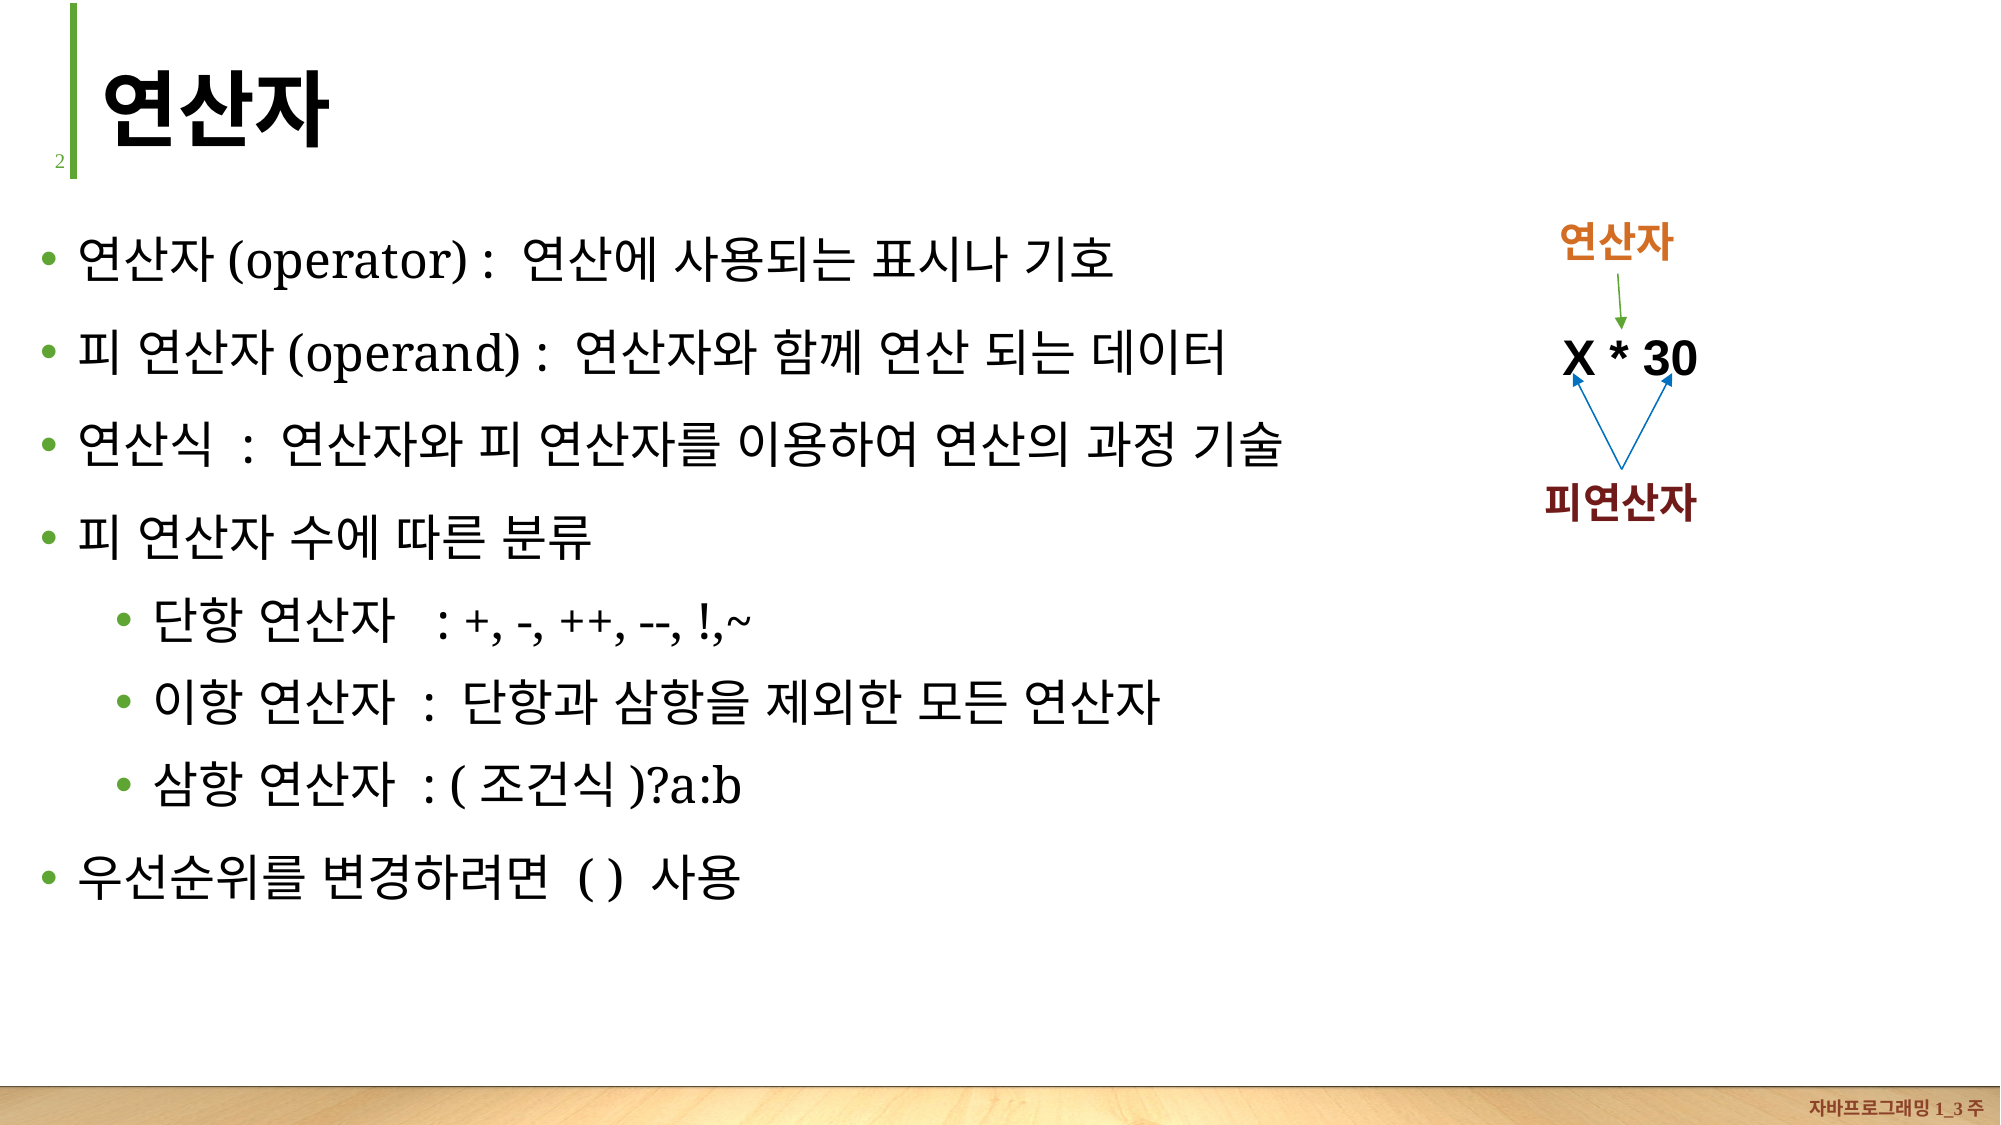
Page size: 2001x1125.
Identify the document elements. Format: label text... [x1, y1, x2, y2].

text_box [1522, 208, 1722, 536]
footer 자바프로그래밍1_3주 [1201, 1091, 2000, 1125]
list 연산자(operator) : 연산에 사용되는 표시나 기호 피 연산자(operand) : 연산자와 함께 연산 되는 데이터 연산식 : 연산자와 피 연산자를 이용하여 연산의 과정 기술 피 연산자 수에 따른 분류 단항 연산자 : +, -, ++, --, !,~ 이항 연산자 : 단항과 삼항을 제외한 모든 연산자 삼항 연산자 : (조건식)?a:b 우선순위를 변경하려면 ( ) 사용 [25, 208, 1985, 1067]
slide_number 1 [19, 140, 81, 188]
title 연산자 [86, 15, 1649, 167]
picture [0, 1086, 2000, 1125]
